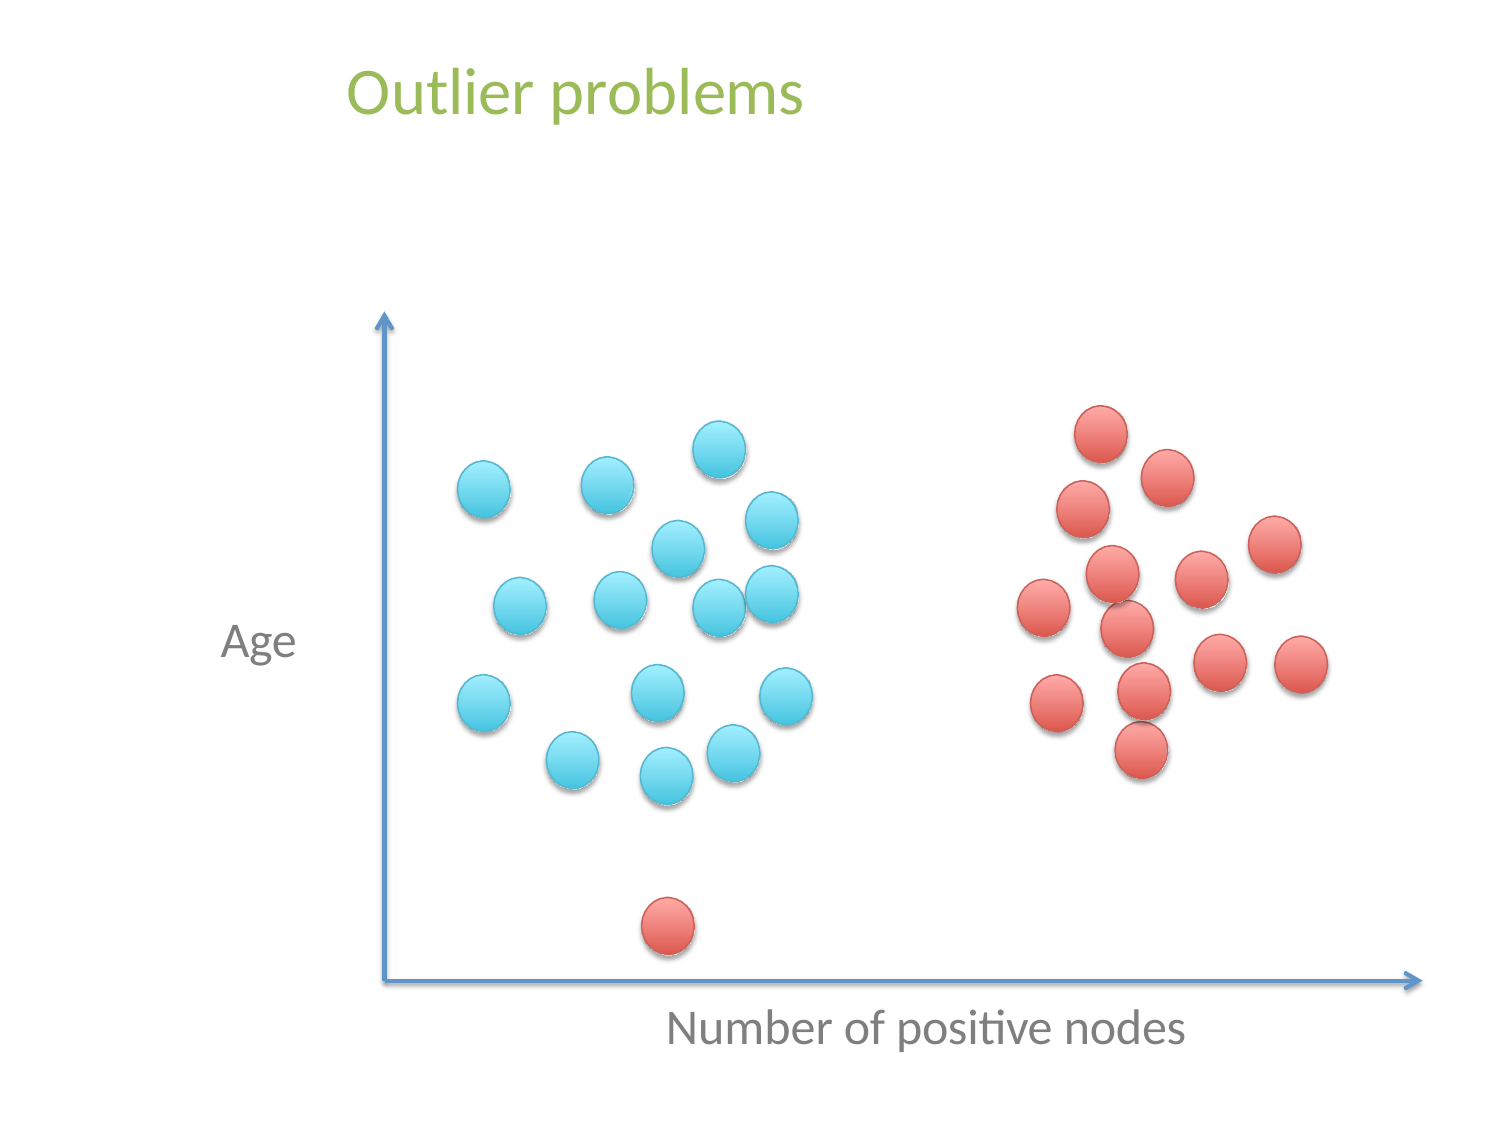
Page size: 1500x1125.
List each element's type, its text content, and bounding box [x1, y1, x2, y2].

text_box [1047, 615, 1070, 637]
text_box [641, 897, 663, 922]
text_box [652, 557, 676, 578]
text_box [788, 667, 813, 692]
text_box [490, 492, 511, 518]
text_box [1248, 516, 1269, 540]
text_box [633, 893, 703, 967]
text_box [692, 421, 746, 478]
text_box [1172, 485, 1194, 507]
text_box [773, 491, 799, 518]
text_box [726, 455, 746, 478]
text_box Outlier problems [344, 48, 809, 132]
text_box [1146, 662, 1171, 687]
text_box [672, 897, 695, 923]
text_box [631, 698, 655, 722]
text_box [643, 516, 714, 590]
text_box Number of positive nodes [663, 994, 1193, 1058]
text_box [652, 520, 705, 578]
text_box [1109, 658, 1179, 732]
text_box [641, 897, 695, 955]
text_box [1175, 551, 1229, 609]
text_box [1077, 541, 1148, 615]
text_box [1009, 574, 1078, 649]
text_box [485, 460, 511, 488]
text_box [652, 520, 674, 541]
text_box [581, 491, 603, 514]
text_box [449, 456, 519, 530]
text_box [1141, 449, 1194, 507]
text_box [1115, 732, 1120, 742]
text_box [1171, 449, 1194, 470]
text_box [1274, 636, 1328, 694]
text_box [457, 460, 511, 518]
text_box [1117, 662, 1142, 690]
text_box [457, 674, 480, 698]
text_box [1022, 670, 1092, 744]
text_box [1193, 664, 1218, 692]
text_box [736, 724, 760, 746]
text_box [1185, 630, 1256, 704]
text_box [546, 731, 569, 754]
text_box [640, 747, 693, 805]
text_box [698, 720, 769, 794]
text_box [457, 674, 511, 732]
text_box [692, 451, 714, 478]
text_box [692, 421, 713, 449]
text_box [1308, 669, 1328, 693]
text_box [546, 731, 599, 789]
text_box [745, 565, 799, 623]
text_box [524, 610, 547, 635]
text_box [1167, 546, 1237, 621]
text_box [725, 421, 746, 444]
text_box [692, 579, 737, 637]
text_box [1248, 549, 1274, 574]
text_box [449, 670, 519, 744]
text_box [1074, 405, 1098, 431]
text_box [745, 598, 768, 623]
text_box [1193, 634, 1215, 662]
text_box [1248, 516, 1302, 574]
text_box [1141, 449, 1163, 472]
text_box [546, 766, 569, 789]
text_box [1030, 674, 1084, 732]
text_box [1017, 614, 1042, 637]
text_box [707, 724, 731, 746]
text_box [722, 630, 746, 637]
text_box [594, 571, 647, 629]
text_box [684, 416, 755, 491]
text_box [1103, 405, 1128, 431]
text_box [1240, 511, 1310, 585]
text_box [1224, 634, 1247, 658]
text_box [777, 597, 799, 623]
text_box [1063, 706, 1084, 732]
text_box [594, 571, 616, 592]
text_box [1074, 405, 1128, 463]
text_box [1107, 438, 1128, 463]
text_box [1266, 631, 1336, 705]
text_box [1224, 668, 1247, 692]
text_box [578, 767, 599, 789]
text_box [1306, 636, 1328, 660]
text_box [1148, 600, 1154, 624]
text_box [457, 494, 479, 518]
text_box [610, 456, 634, 477]
text_box [631, 664, 685, 722]
text_box [737, 487, 807, 562]
text_box [537, 727, 608, 801]
text_box [779, 523, 799, 549]
text_box [672, 929, 695, 955]
text_box [1207, 551, 1228, 571]
text_box [1130, 634, 1154, 658]
text_box [737, 562, 807, 635]
text_box [1074, 438, 1097, 463]
text_box [684, 590, 755, 649]
text_box [1118, 581, 1139, 603]
text_box [1106, 717, 1177, 791]
text_box [692, 609, 717, 637]
text_box [457, 708, 480, 732]
text_box [1277, 548, 1302, 574]
text_box [1117, 693, 1140, 720]
text_box [585, 567, 656, 641]
text_box [1133, 445, 1202, 519]
text_box [631, 664, 654, 688]
text_box [1030, 708, 1052, 732]
text_box [692, 590, 698, 607]
text_box [759, 667, 813, 725]
text_box [1175, 551, 1196, 574]
text_box [594, 608, 617, 629]
text_box [740, 760, 760, 782]
text_box [1017, 579, 1070, 637]
text_box [485, 572, 555, 647]
picture [360, 290, 1447, 1008]
text_box [524, 577, 547, 603]
text_box Age [218, 607, 300, 671]
text_box [1048, 476, 1118, 550]
text_box [1274, 666, 1296, 693]
text_box [1115, 758, 1138, 779]
text_box [759, 698, 782, 725]
text_box [1017, 579, 1038, 601]
text_box [1056, 511, 1079, 538]
text_box [751, 663, 821, 738]
text_box [581, 456, 605, 479]
text_box [1085, 480, 1110, 505]
text_box [682, 554, 705, 578]
text_box [1092, 615, 1109, 670]
text_box [663, 695, 685, 722]
text_box [493, 577, 515, 603]
text_box [1193, 634, 1247, 692]
text_box [640, 747, 662, 769]
text_box [1115, 732, 1168, 779]
text_box [793, 701, 813, 725]
text_box [671, 783, 693, 805]
text_box [641, 930, 666, 955]
text_box [1118, 545, 1139, 566]
text_box [623, 660, 692, 734]
text_box [745, 491, 770, 516]
text_box [1089, 514, 1110, 538]
text_box [493, 577, 547, 635]
text_box [1175, 585, 1201, 609]
text_box [1163, 732, 1168, 744]
text_box [1141, 484, 1165, 507]
text_box [1280, 516, 1302, 543]
text_box [1100, 611, 1154, 658]
text_box [1274, 636, 1295, 663]
text_box [724, 579, 737, 586]
text_box [1059, 674, 1084, 702]
text_box [632, 743, 701, 817]
text_box [1117, 662, 1171, 720]
text_box [614, 492, 634, 514]
text_box [493, 609, 518, 635]
text_box [489, 706, 511, 732]
text_box [457, 460, 481, 484]
text_box [775, 565, 799, 592]
text_box [575, 731, 599, 752]
text_box [714, 574, 737, 579]
text_box [572, 452, 643, 526]
text_box [1086, 546, 1139, 603]
text_box [623, 571, 643, 584]
text_box [1148, 595, 1162, 658]
text_box [1056, 480, 1110, 538]
text_box [1056, 480, 1080, 507]
text_box [1066, 400, 1136, 475]
text_box [581, 456, 634, 514]
text_box [625, 606, 647, 629]
text_box [661, 664, 685, 692]
text_box [759, 667, 784, 695]
text_box [486, 674, 511, 701]
text_box [640, 782, 664, 805]
text_box [1086, 550, 1097, 567]
text_box [745, 565, 768, 590]
text_box [1204, 587, 1228, 609]
text_box [1151, 696, 1171, 720]
text_box [1030, 674, 1054, 698]
text_box [1146, 756, 1168, 779]
text_box [745, 491, 799, 549]
text_box [745, 525, 767, 549]
text_box [682, 520, 705, 543]
text_box [707, 760, 729, 782]
text_box [1048, 579, 1070, 600]
text_box [670, 747, 693, 768]
text_box [1100, 630, 1126, 658]
text_box [707, 724, 760, 782]
text_box [1086, 580, 1110, 603]
